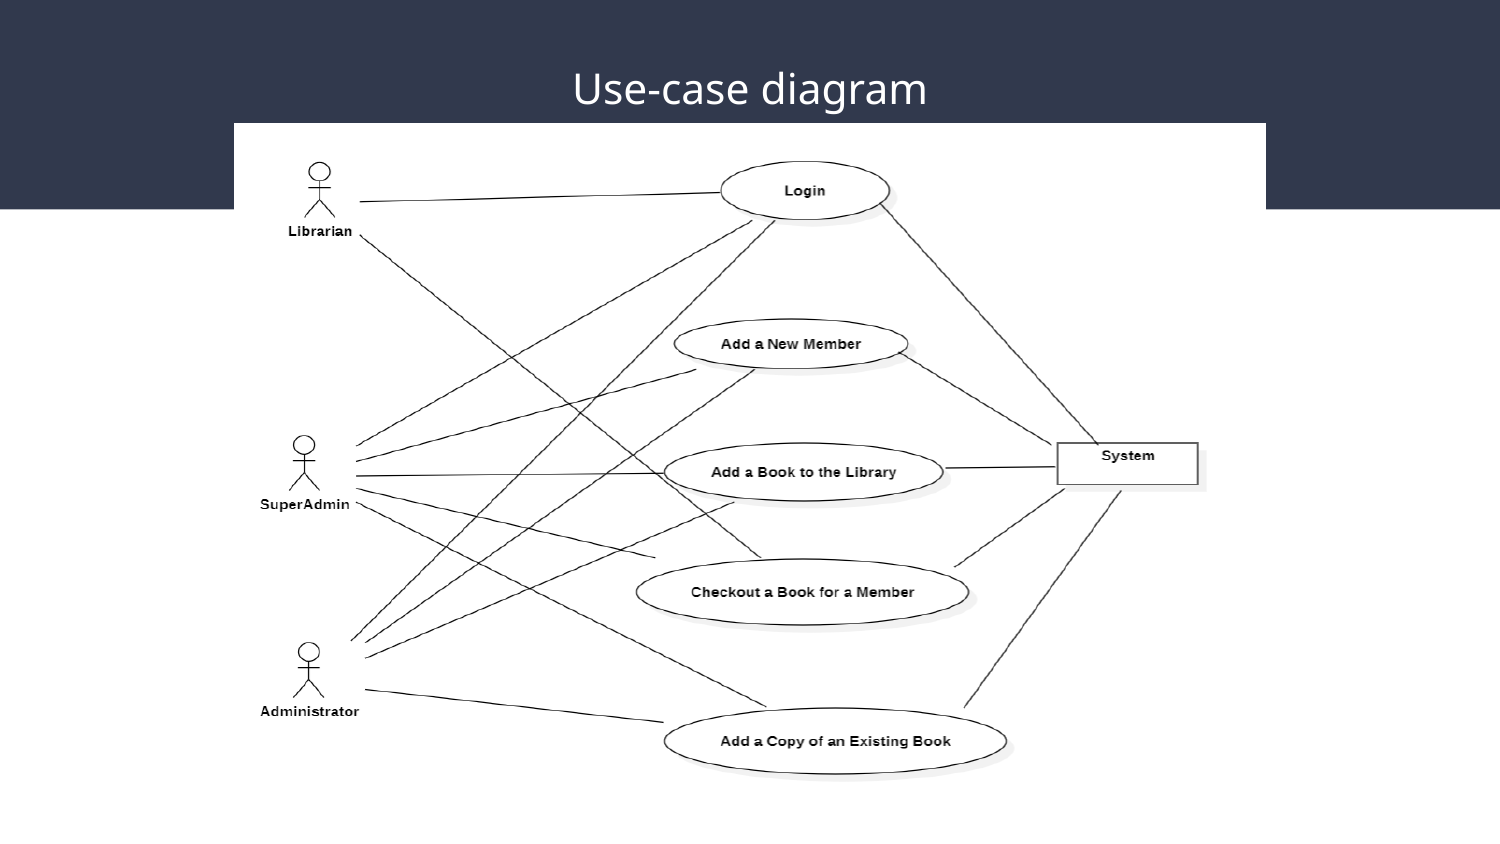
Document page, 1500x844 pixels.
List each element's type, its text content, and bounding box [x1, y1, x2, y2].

picture [233, 123, 1267, 821]
title Use-case diagram [51, 38, 1449, 101]
